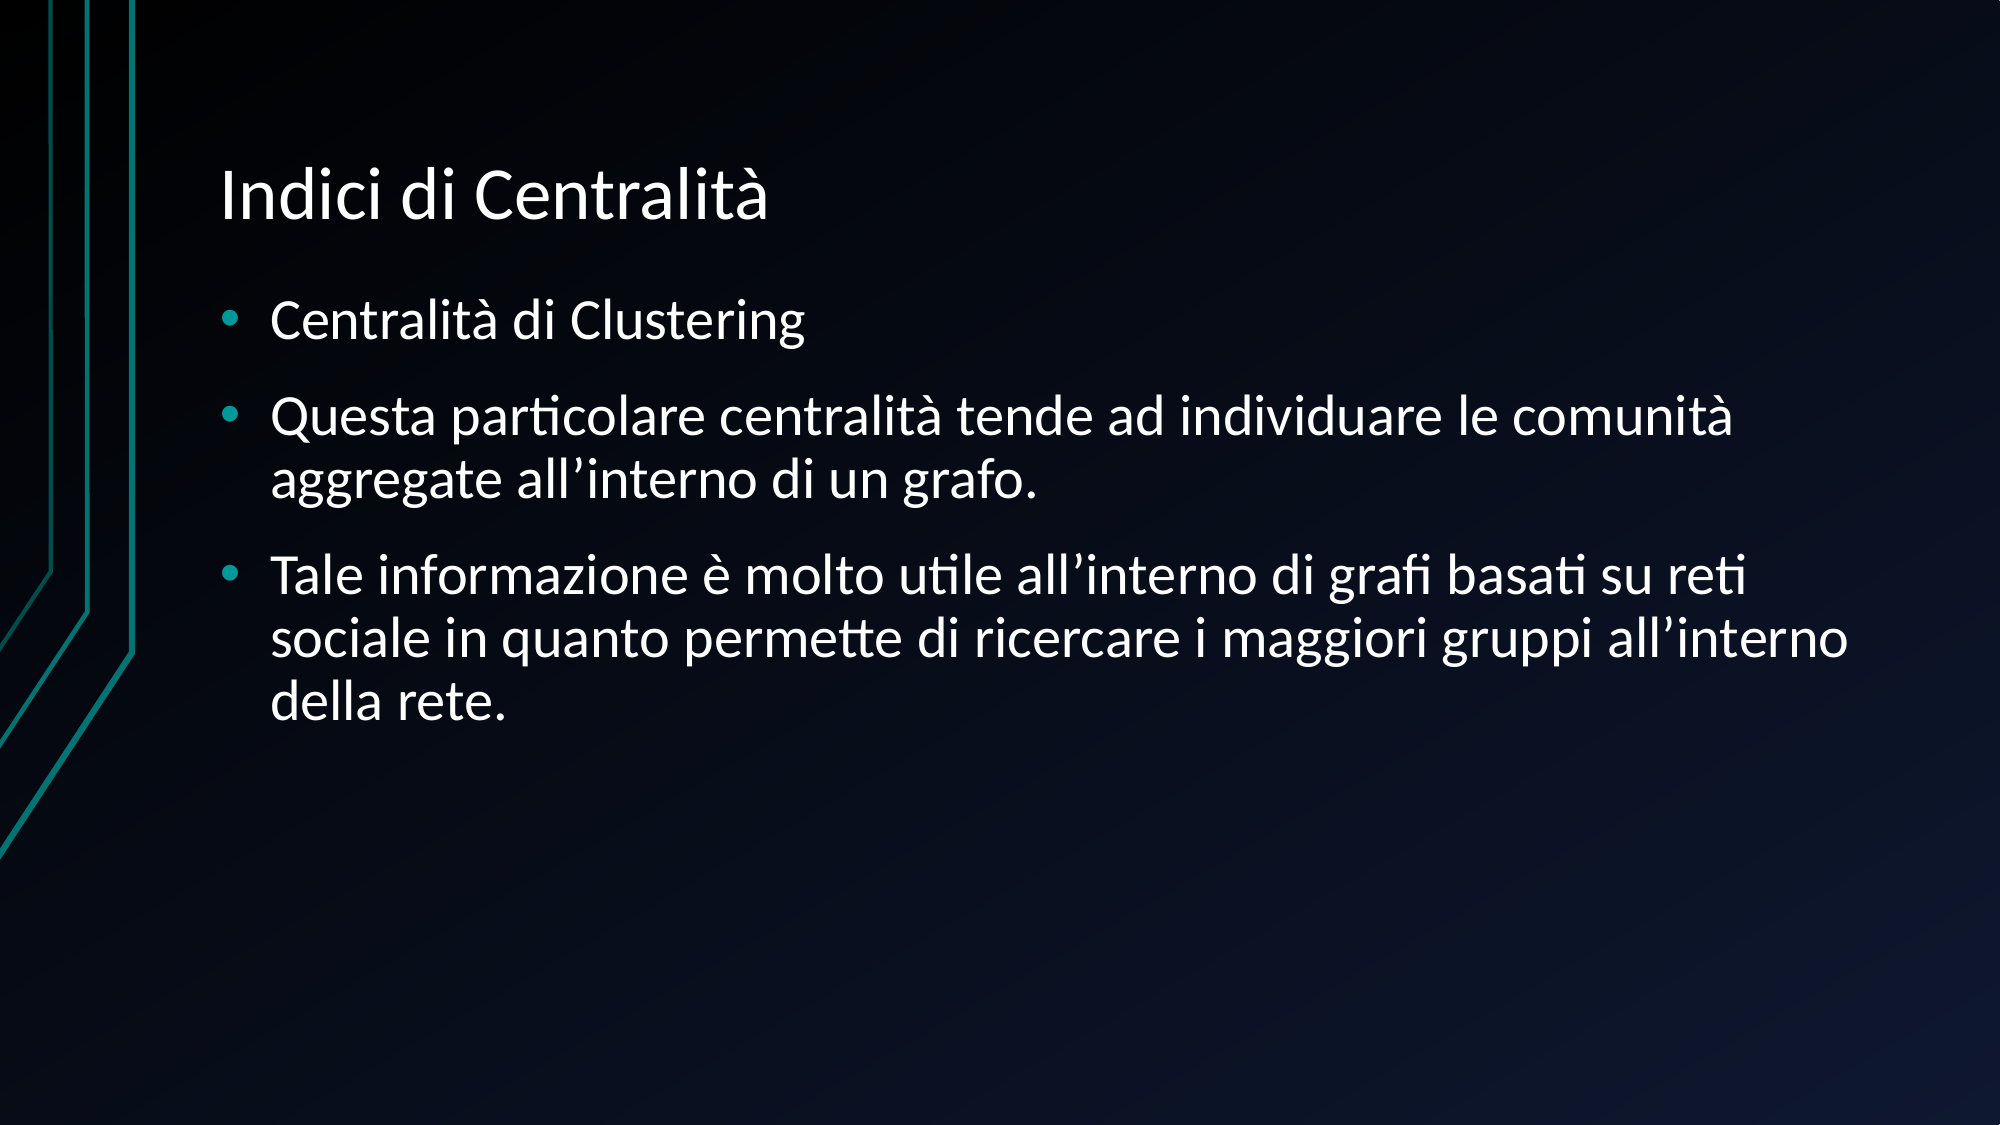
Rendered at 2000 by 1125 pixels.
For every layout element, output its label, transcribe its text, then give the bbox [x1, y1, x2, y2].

title Indici di Centralità [199, 45, 1900, 246]
list Centralità di Clustering Questa particolare centralità tende ad individuare le comunità aggregate all’interno di un grafo. Tale informazione è molto utile all’interno di grafi basati su reti sociale in quanto permette di ricercare i maggiori gruppi all’interno della rete. [199, 279, 1900, 1012]
